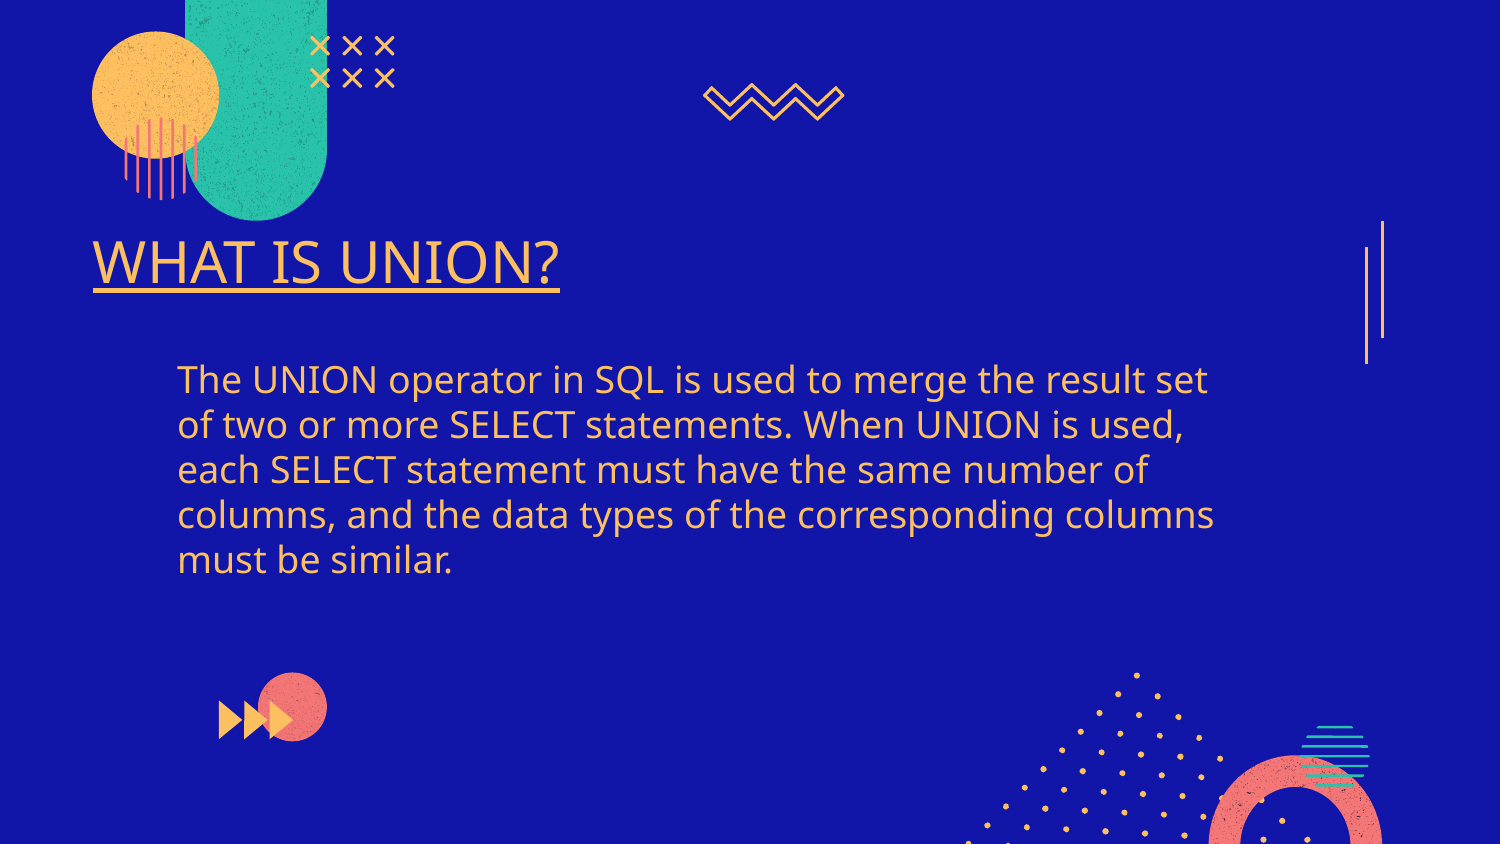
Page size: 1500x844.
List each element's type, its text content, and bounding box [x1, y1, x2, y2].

picture [92, 0, 327, 221]
title The UNION operator in SQL is used to merge the result set of two or more SELECT statements. When UNION is used, each SELECT statement must have the same number of columns, and the data types of the corresponding columns must be similar. [162, 429, 1245, 508]
text_box WHAT IS UNION? [77, 223, 1177, 299]
text_box [703, 83, 844, 121]
picture [1208, 755, 1383, 844]
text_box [199, 672, 328, 742]
